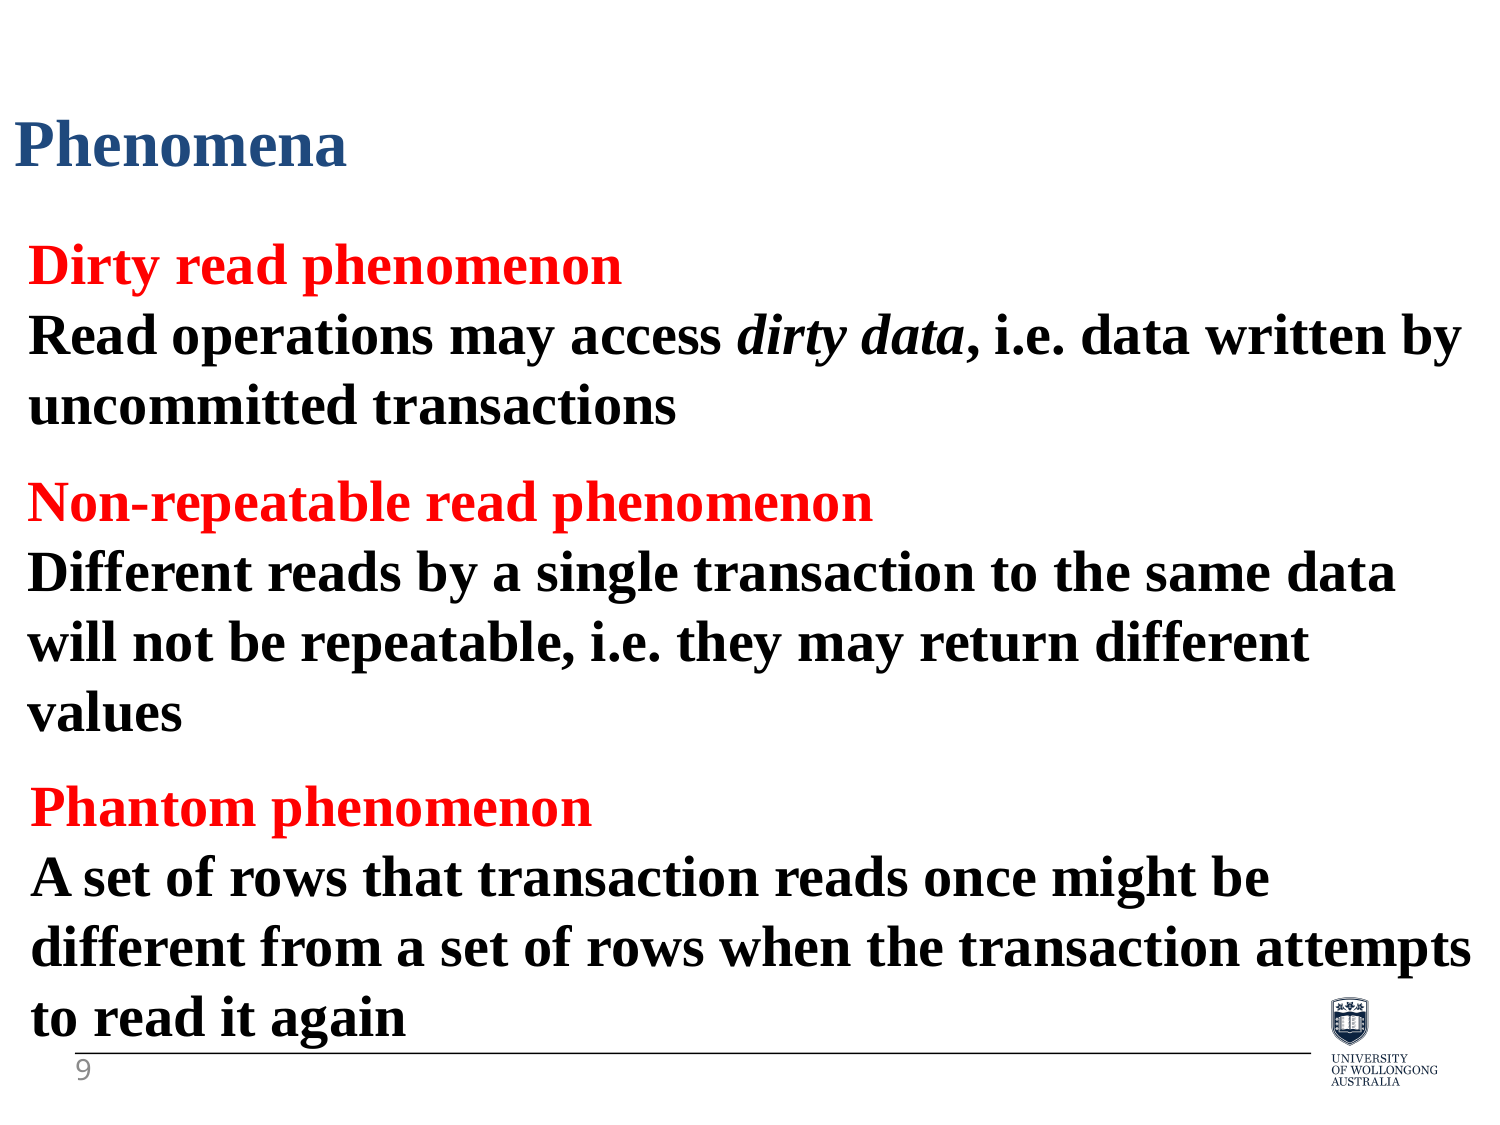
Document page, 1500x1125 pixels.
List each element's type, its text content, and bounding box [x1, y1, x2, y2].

text_box 9 [74, 1059, 135, 1091]
text_box Phenomena [0, 92, 1500, 193]
text_box Dirty read phenomenon Read operations may access dirty data, i.e. data written by uncommitted transactions [13, 218, 1500, 444]
text_box Phantom phenomenon A set of rows that transaction reads once might be different from a set of rows when the transaction attempts to read it again [15, 760, 1500, 1056]
text_box Non-repeatable read phenomenon Different reads by a single transaction to the same data will not be repeatable, i.e. they may return different values [12, 456, 1491, 751]
